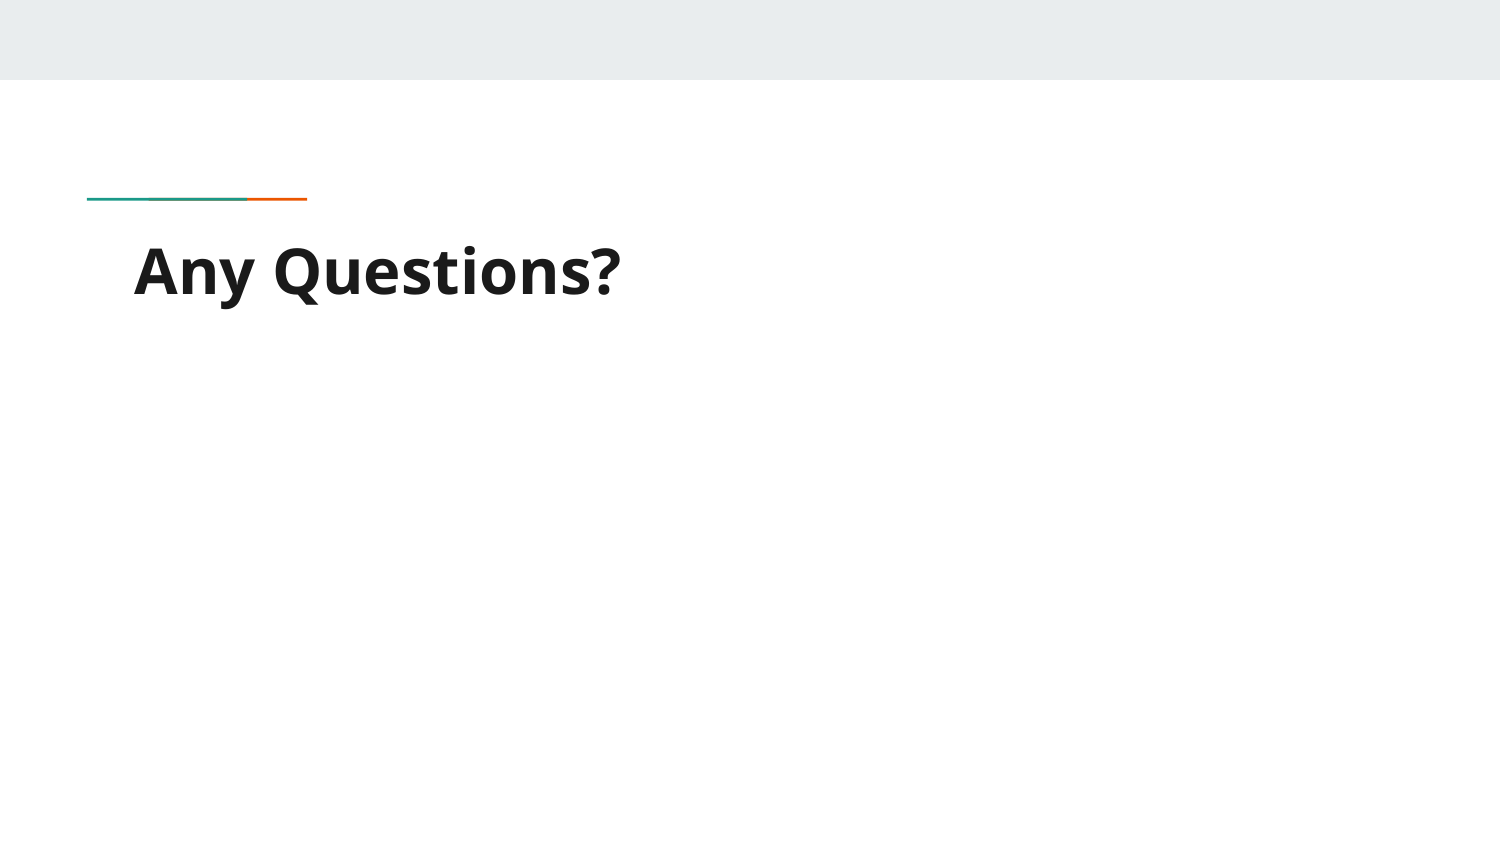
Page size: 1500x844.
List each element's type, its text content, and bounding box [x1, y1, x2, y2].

title Any Questions? [119, 216, 1381, 305]
